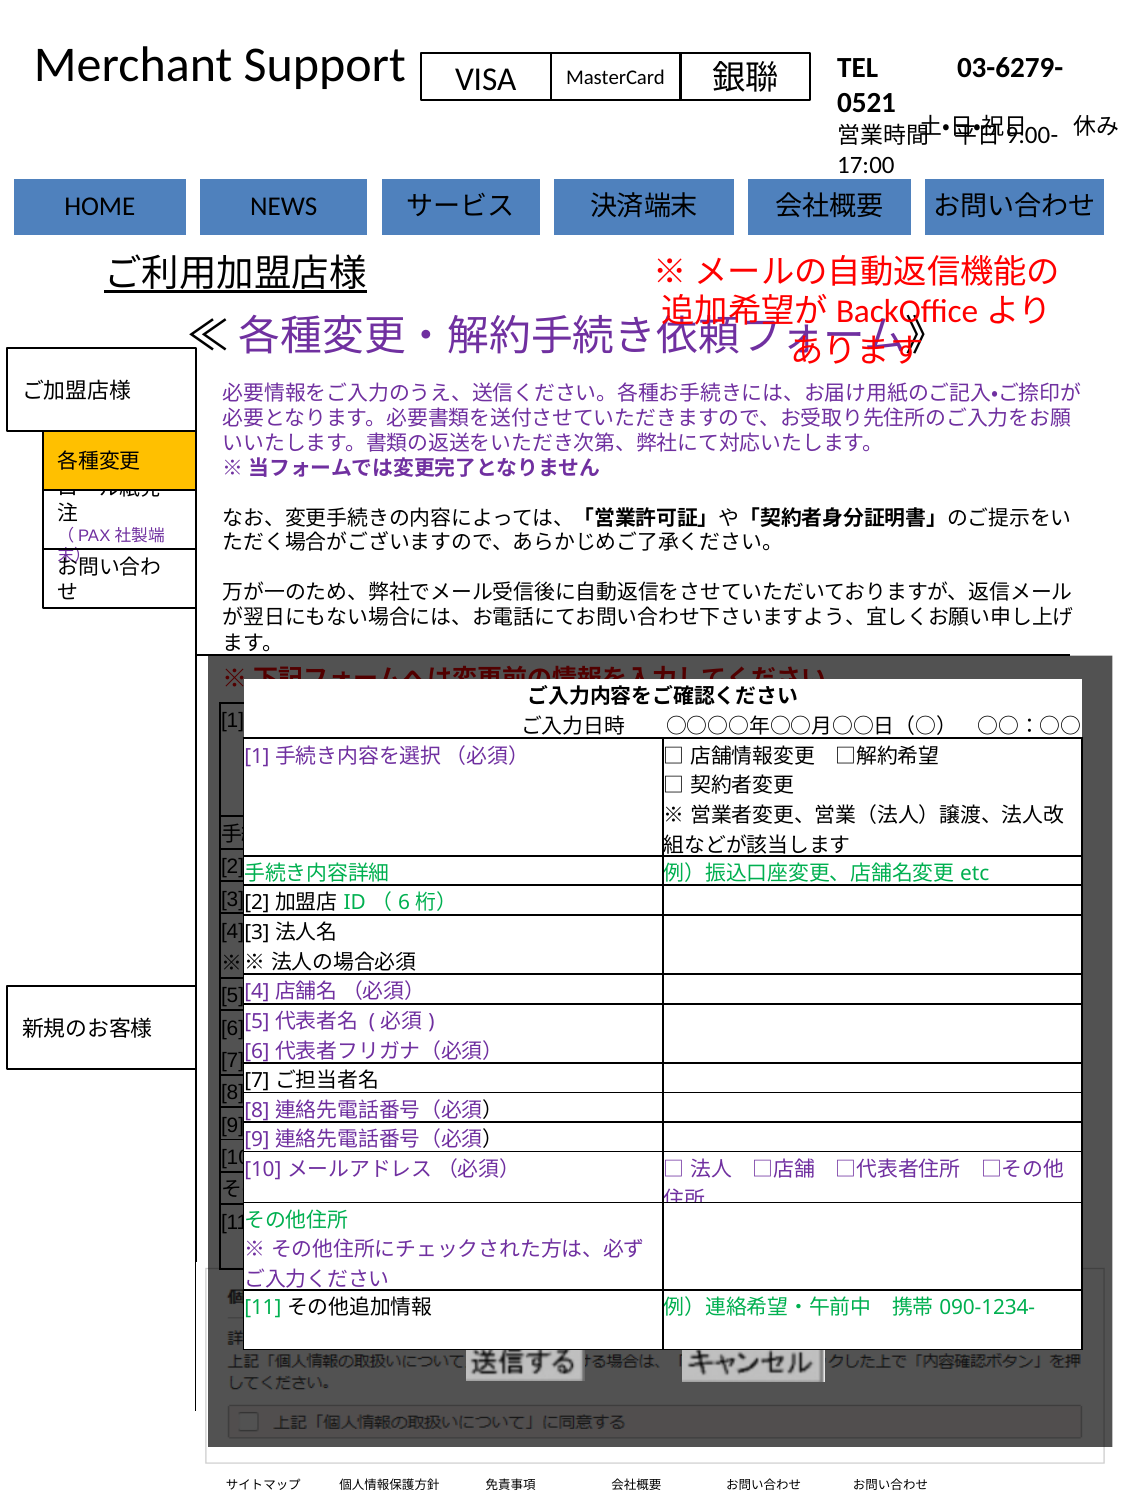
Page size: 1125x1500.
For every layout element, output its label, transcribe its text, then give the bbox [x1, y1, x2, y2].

text_box 新規のお客様 [5, 984, 191, 1071]
text_box お問い合わせ [41, 547, 191, 610]
text_box Merchant Support [19, 24, 480, 100]
table_cell □契約者変更 [664, 768, 1081, 797]
table_cell ご入力日時 ○○○○年○○月○○日（○） ○○：○○ [244, 709, 1082, 737]
table_cell [2]加盟店ID（6桁） [244, 886, 662, 914]
table_cell [3]法人名 [244, 916, 662, 944]
table_cell [664, 1093, 1081, 1121]
text_box ご利用加盟店様 [89, 251, 382, 302]
table_cell 手続き内容詳細 [244, 857, 662, 884]
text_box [0, 1464, 1125, 1500]
table_cell [10]メールアドレス （必須） [244, 1152, 662, 1202]
table_cell 例）振込口座変更、店舗名変更etc [664, 857, 1081, 884]
text_box ロール紙発注 （PAX社製端末） [41, 492, 191, 547]
table_cell [664, 1203, 1081, 1261]
table_cell [664, 975, 1081, 1003]
text_box 必要情報をご入力のうえ、送信ください。各種お手続きには、お届け用紙のご記入・ご捺印が必要となります。必要書類を送付させていただきますので、お受取り先住所のご入力をお願いいたします。書類の返送をいただき次第、弊社にて対応いたします。 ※当フォームでは変更完了となりません なお、変更手続きの内容によっては、「営業許可証」や「契約者身分証明書」のご提示をいただく場合がございますので、あらかじめご了承ください。 万が一のため、弊社でメール受信後に自動返信をさせていただいておりますが、返信メールが翌日にもない場合には、お電話にてお問い合わせ下さいますよう、宜しくお願い申し上げます。 [208, 371, 1102, 662]
text_box ※メールの自動返信機能の 追加希望がBackOfficeより あります [638, 251, 1076, 371]
text_box 各種変更 [41, 429, 191, 492]
table_header ご入力内容をご確認ください [244, 679, 1082, 709]
table_cell [4]店舗名 （必須） [244, 975, 662, 1003]
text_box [11, 170, 1107, 243]
table_cell [5]代表者名 (必須) [244, 1005, 662, 1033]
picture [195, 1262, 1125, 1471]
text_box ご加盟店様 [5, 346, 198, 433]
table_cell □店舗情報変更 □解約希望 [664, 739, 1081, 768]
table_cell ※その他住所にチェックされた方は、必ずご入力ください [244, 1232, 662, 1261]
table_cell [7]ご担当者名 [244, 1064, 662, 1092]
table_cell [1]手続き内容を選択 （必須） [244, 739, 662, 855]
table_cell [664, 1064, 1081, 1092]
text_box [420, 41, 1125, 153]
text_box [206, 653, 1114, 1261]
table_cell [8]連絡先電話番号（必須） [244, 1093, 662, 1121]
table_cell ※法人の場合必須 [244, 944, 662, 973]
table_cell [9]連絡先電話番号（必須） [244, 1123, 662, 1151]
table_cell [664, 916, 1081, 973]
text_box ≪各種変更・解約手続き依頼フォーム》 [172, 301, 638, 366]
table_cell □法人 □店舗 □代表者住所 □その他住所 [664, 1152, 1081, 1202]
table_cell [664, 1123, 1081, 1151]
table_cell その他住所 [244, 1203, 662, 1232]
table_cell [6]代表者フリガナ（必須） [244, 1033, 662, 1062]
table_cell [664, 886, 1081, 914]
table_cell [664, 1005, 1081, 1062]
table_cell ※営業者変更、営業（法人）譲渡、法人改組などが該当します [664, 797, 1081, 855]
